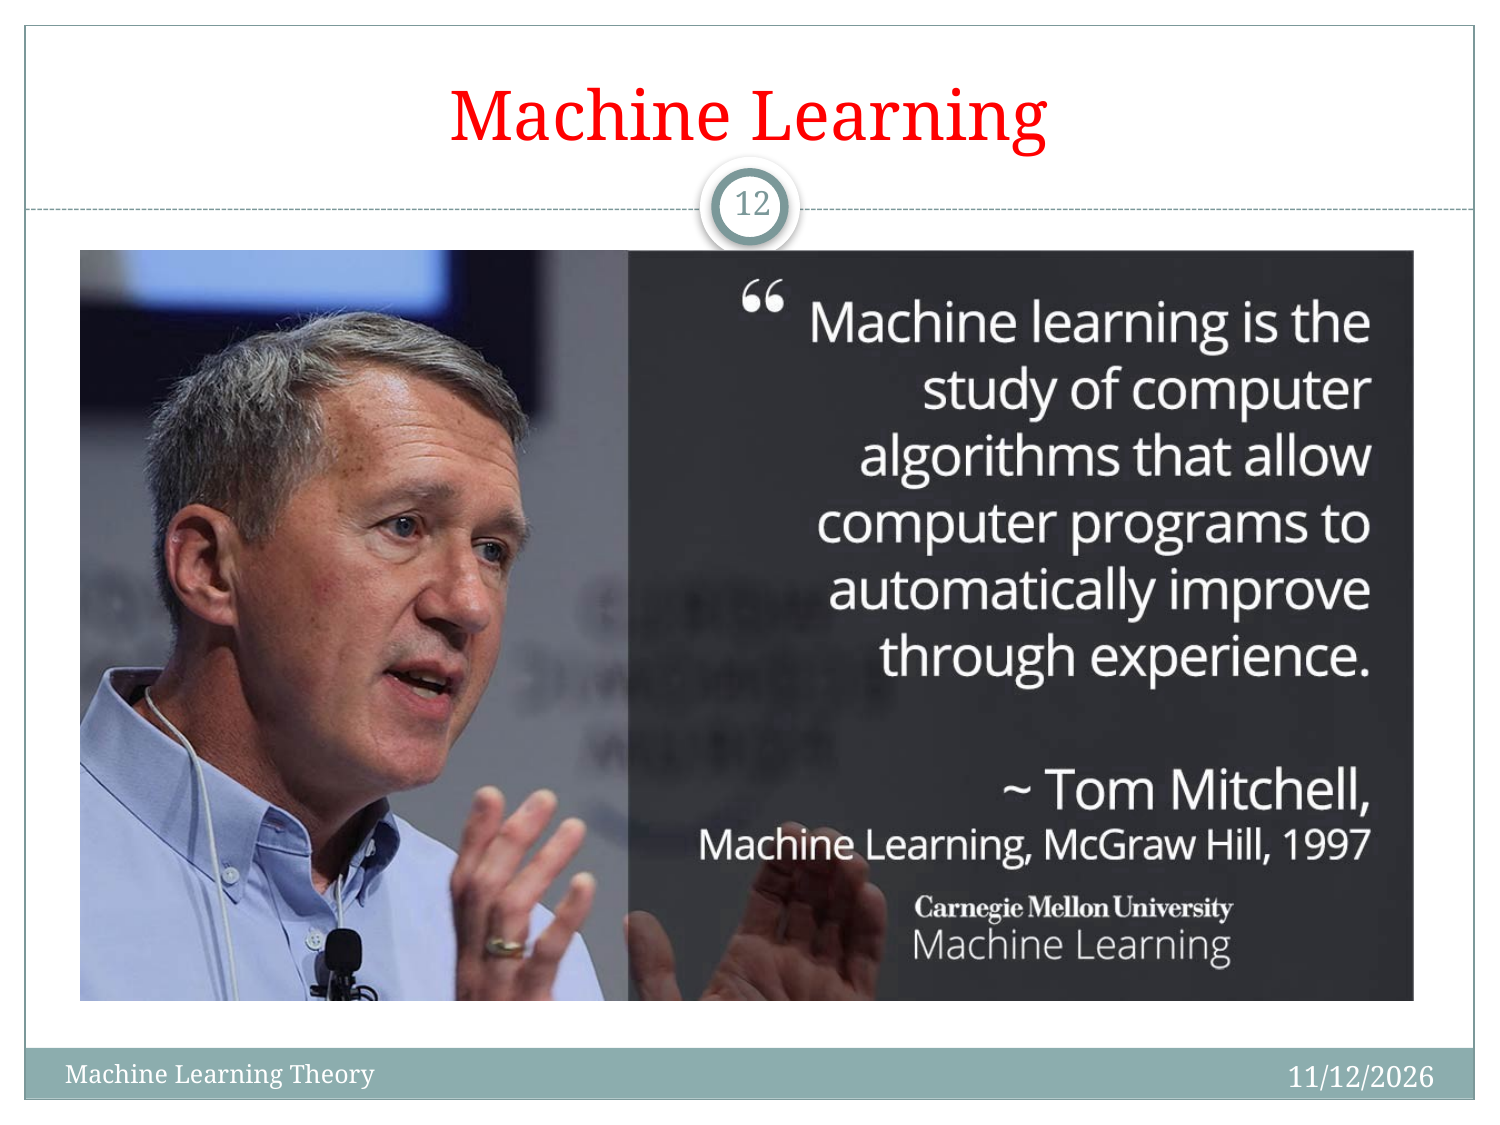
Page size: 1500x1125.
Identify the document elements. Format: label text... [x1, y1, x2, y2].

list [79, 250, 1414, 1001]
title Machine Learning [49, 37, 1450, 162]
footer Machine Learning Theory [50, 1051, 638, 1112]
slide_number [950, 1050, 1450, 1111]
slide_number 12 [715, 168, 791, 241]
